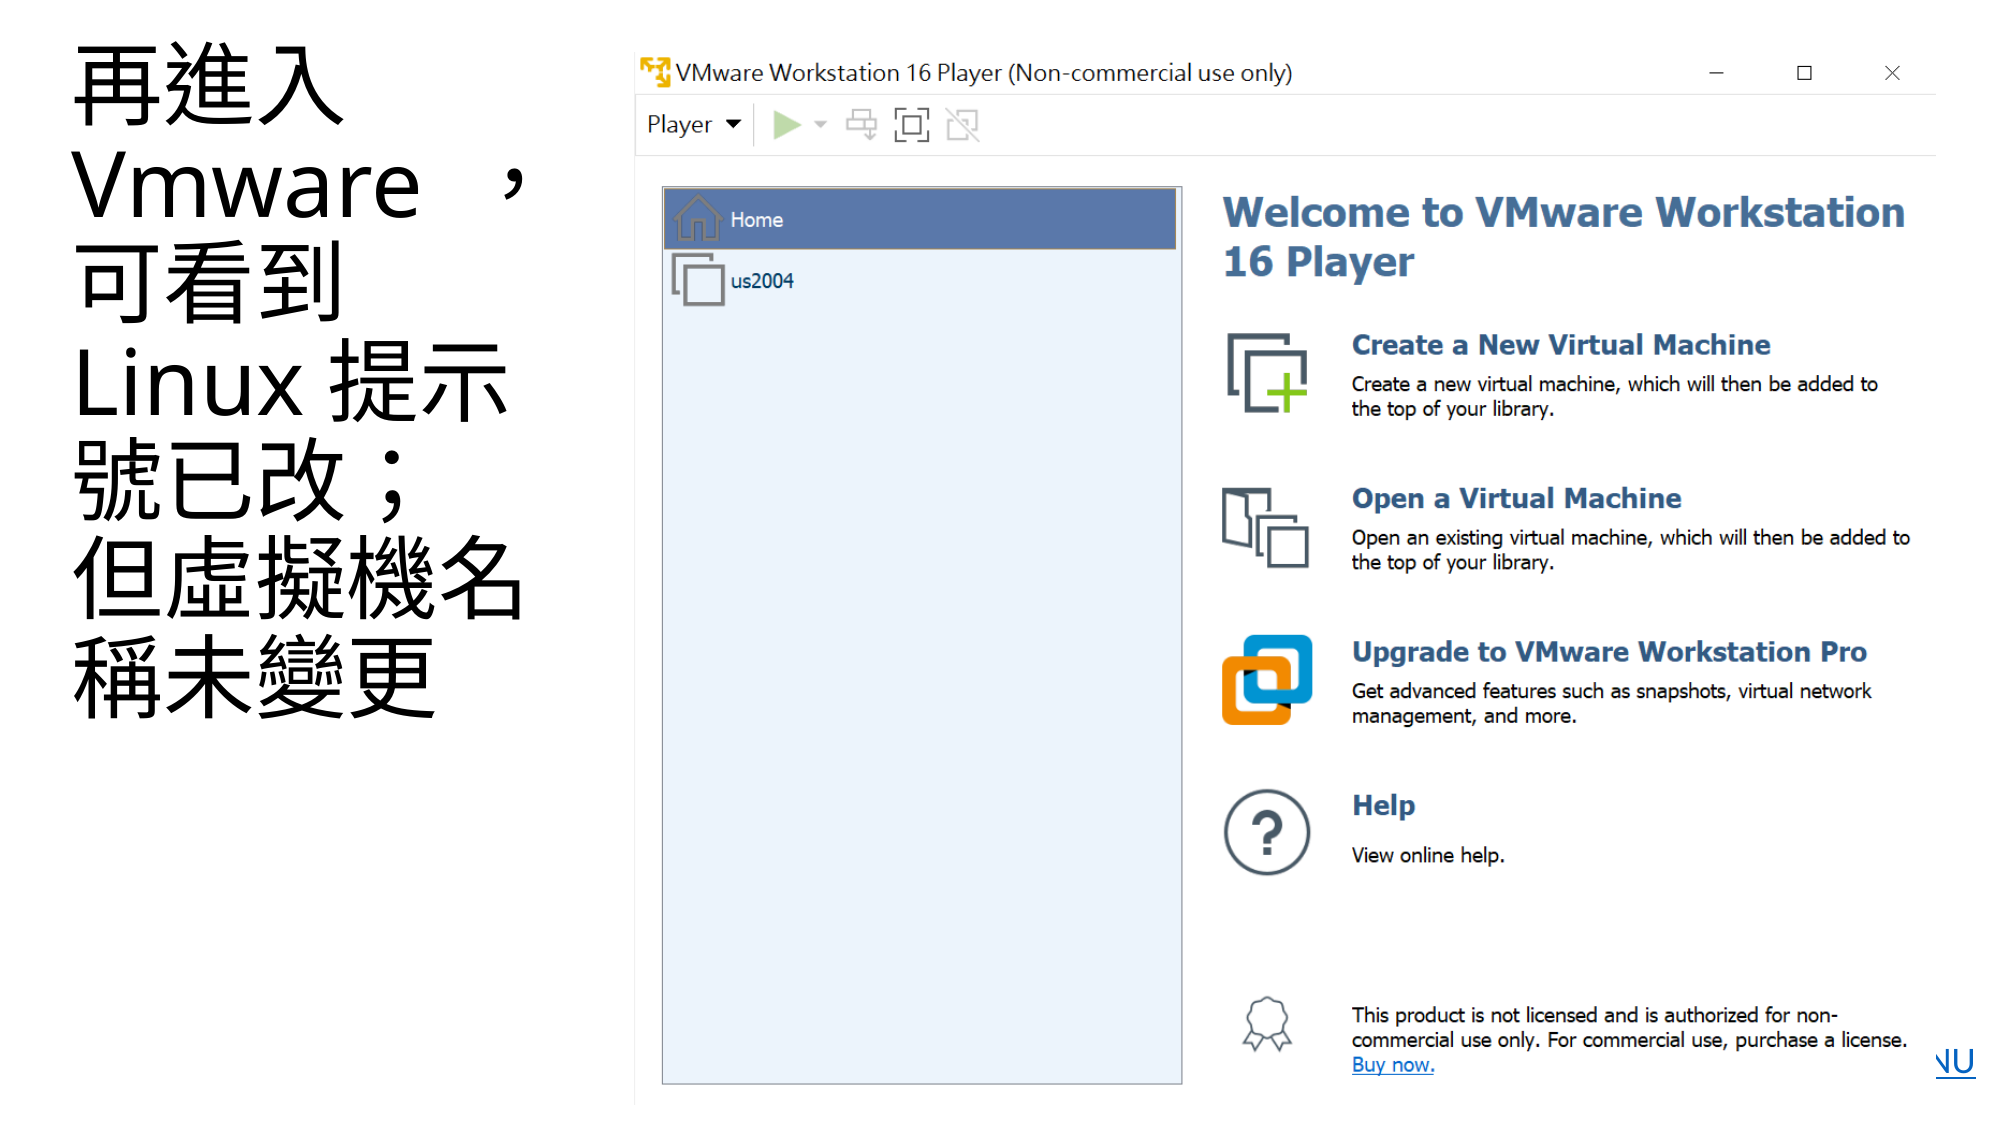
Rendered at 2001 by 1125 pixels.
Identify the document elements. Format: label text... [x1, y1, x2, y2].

picture [634, 52, 1936, 1105]
title 再進入Vmware ，可看到Linux提示號已改； 但虛擬機名稱未變更 [56, 31, 617, 833]
